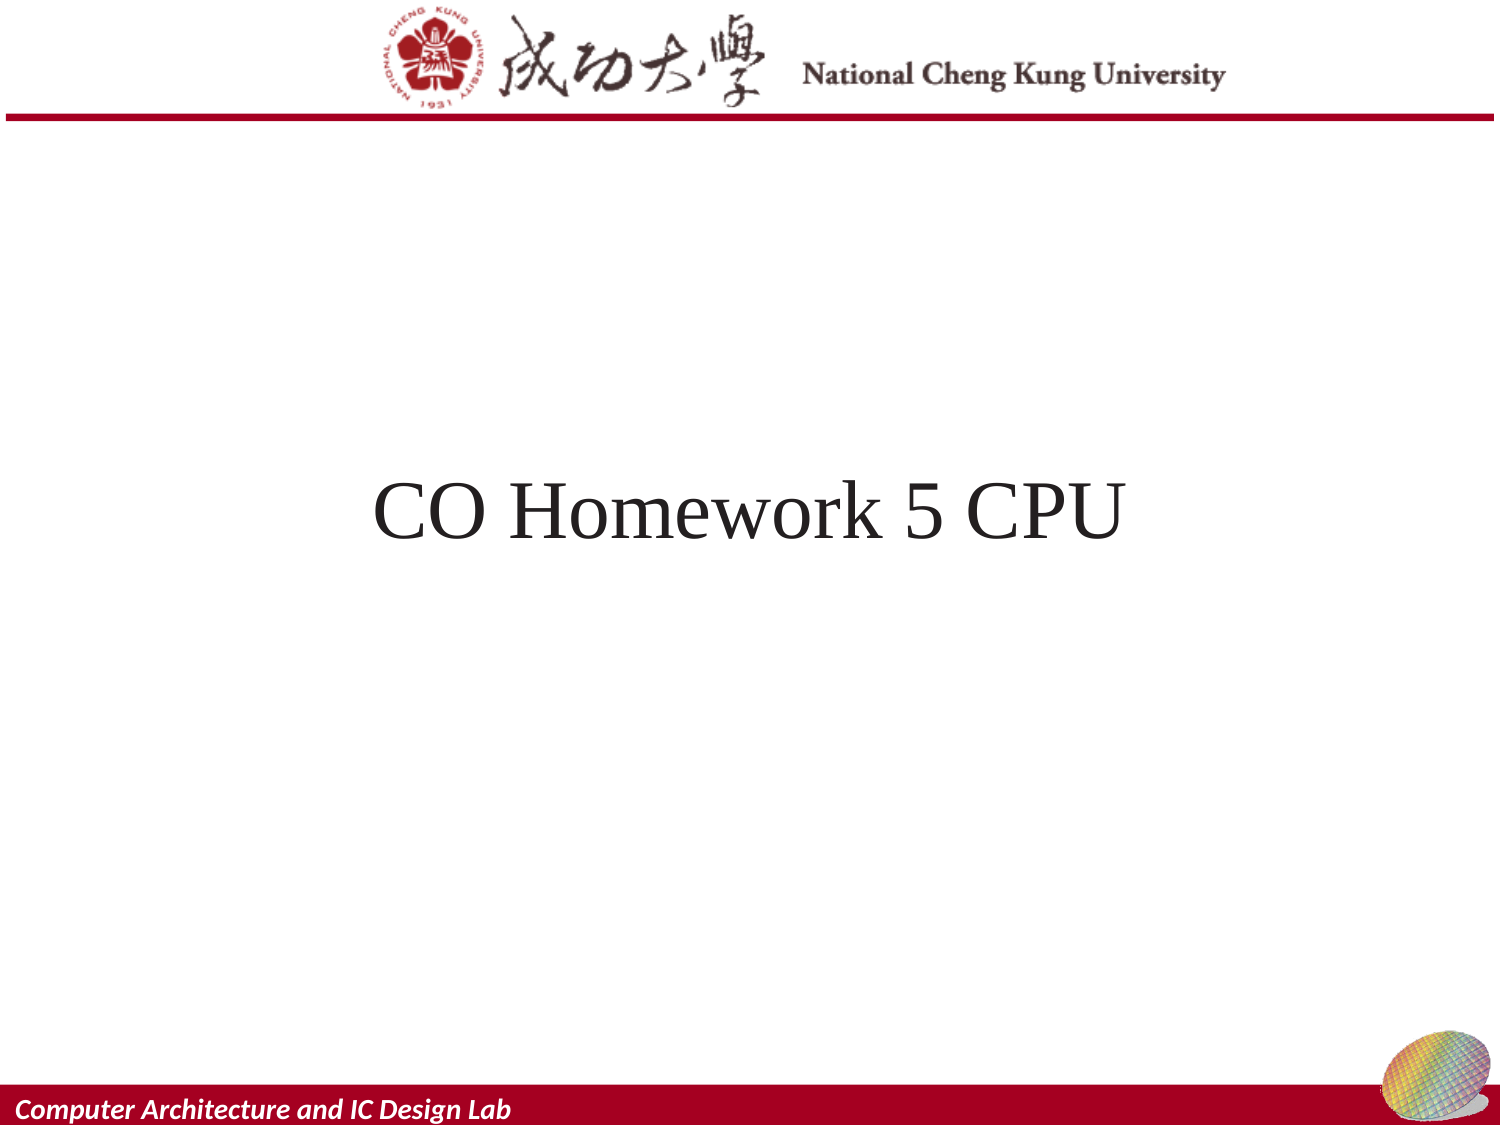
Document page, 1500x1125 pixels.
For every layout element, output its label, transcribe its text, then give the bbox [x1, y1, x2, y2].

picture [1380, 1028, 1493, 1123]
title CO Homework 5 CPU [95, 374, 1405, 637]
picture [360, 0, 1236, 133]
